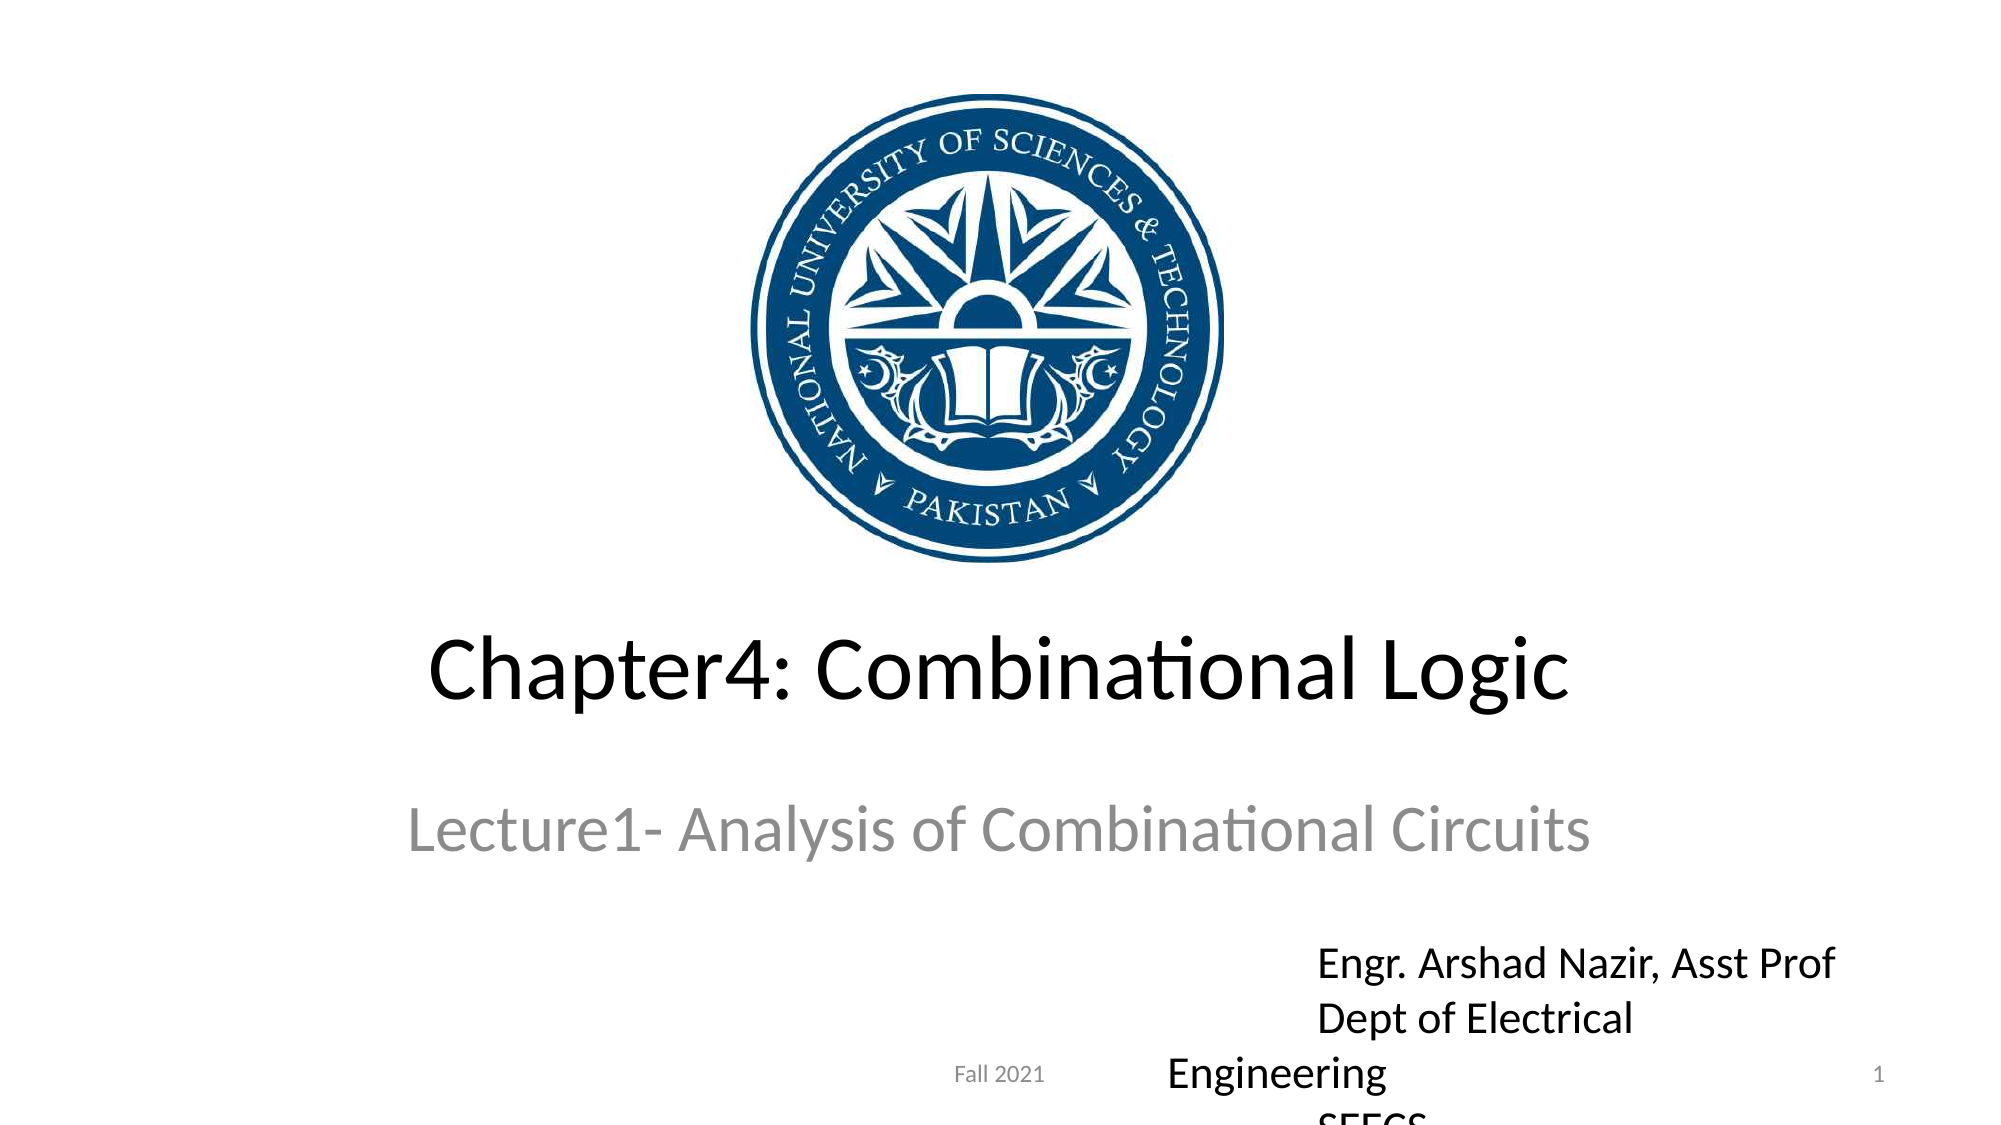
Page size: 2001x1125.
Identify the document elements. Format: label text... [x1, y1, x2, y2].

footer Fall 2021 [683, 1042, 1317, 1103]
slide_number 1 [1433, 1042, 1900, 1103]
picture [749, 94, 1224, 563]
title Chapter4: Combinational Logic [249, 588, 1750, 737]
text_box Engr. Arshad Nazir, Asst Prof Dept of Electrical Engineering SEECS [1152, 924, 1864, 1125]
subtitle Lecture1- Analysis of Combinational Circuits [300, 777, 1700, 925]
